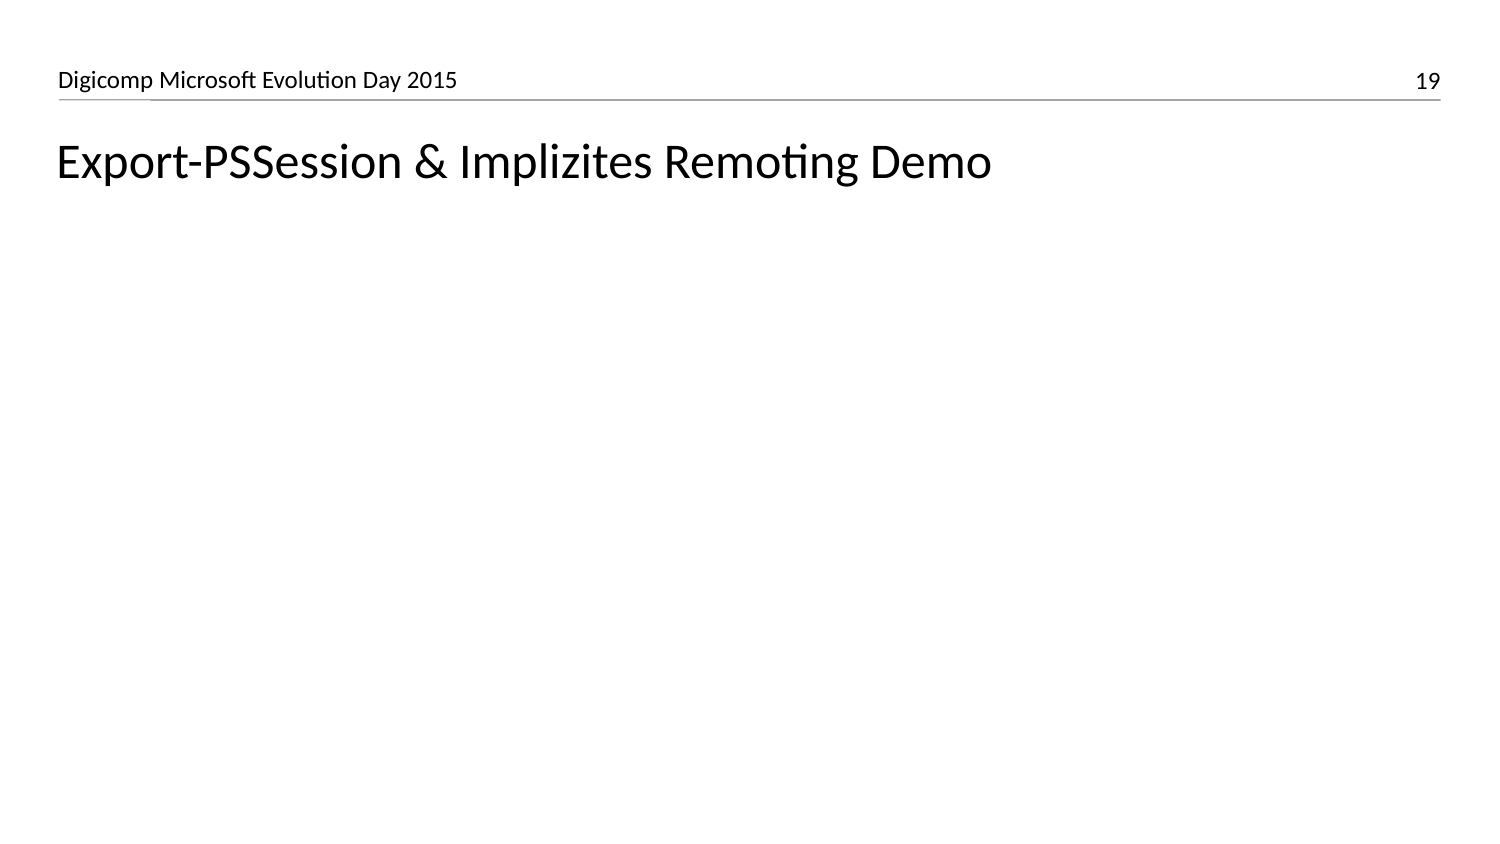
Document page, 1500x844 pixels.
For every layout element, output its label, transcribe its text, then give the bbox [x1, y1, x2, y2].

title Export-PSSession & Implizites Remoting Demo [41, 115, 1447, 210]
